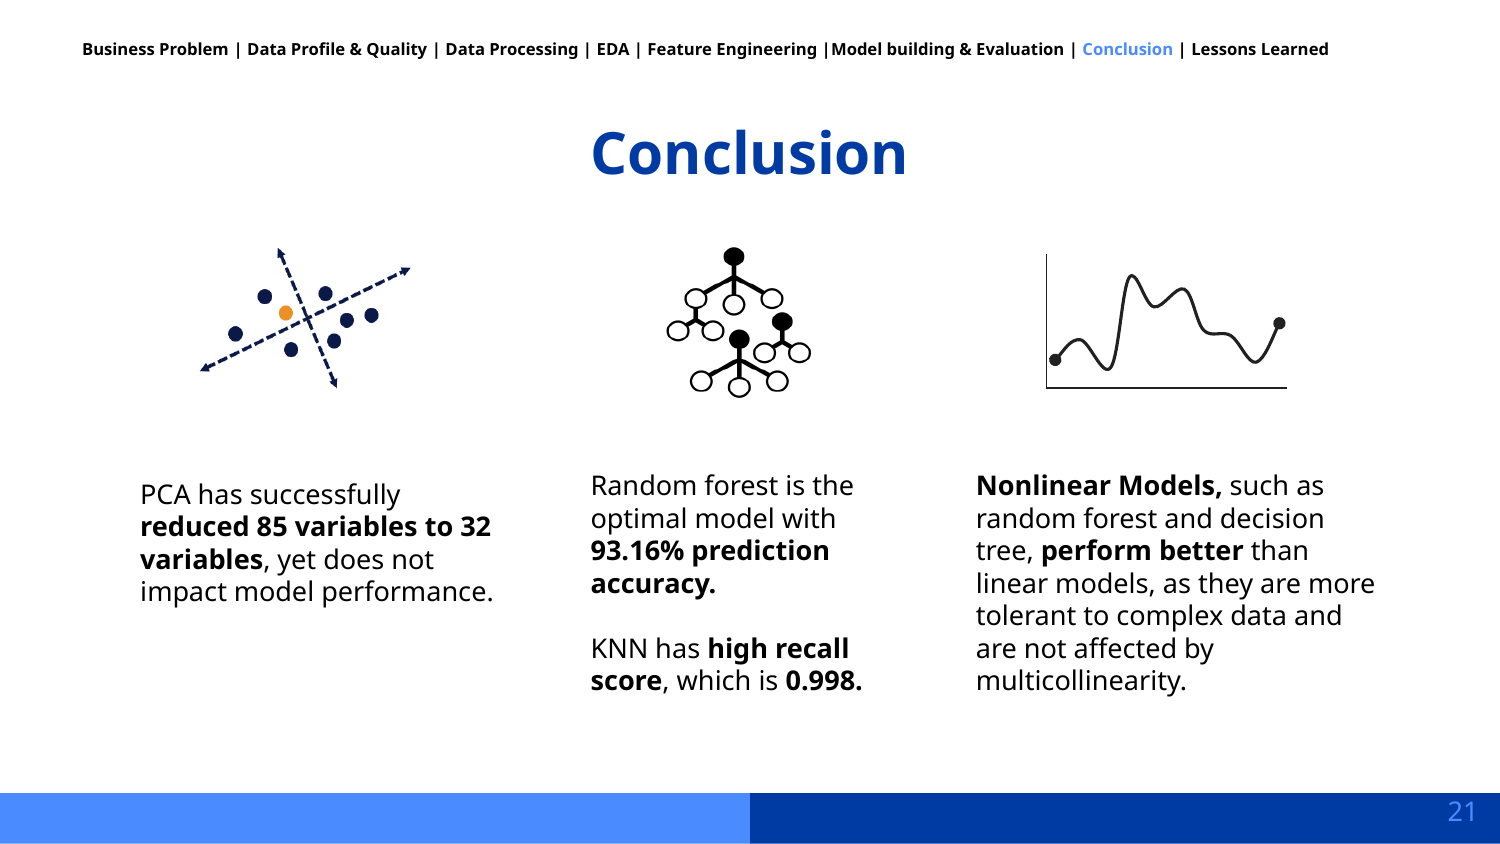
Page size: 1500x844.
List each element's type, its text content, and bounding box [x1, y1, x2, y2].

picture [191, 245, 417, 398]
subtitle KNN has high recall score, which is 0.998. [575, 616, 948, 799]
picture [637, 230, 836, 413]
title Conclusion [117, 100, 1383, 195]
subtitle PCA has successfully reduced 85 variables to 32 variables, yet does not impact model performance. [125, 462, 521, 627]
subtitle Nonlinear Models, such as random forest and decision tree, perform better than linear models, as they are more tolerant to complex data and are not affected by multicollinearity. [960, 453, 1404, 573]
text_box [1046, 253, 1288, 389]
subtitle Random forest is the optimal model with 93.16% prediction accuracy. [575, 453, 948, 616]
text_box Business Problem | Data Profile & Quality | Data Processing | EDA | Feature Engineering |Model building & Evaluation | Conclusion | Lessons Learned [67, 28, 1500, 69]
slide_number ‹#› [1403, 779, 1494, 844]
